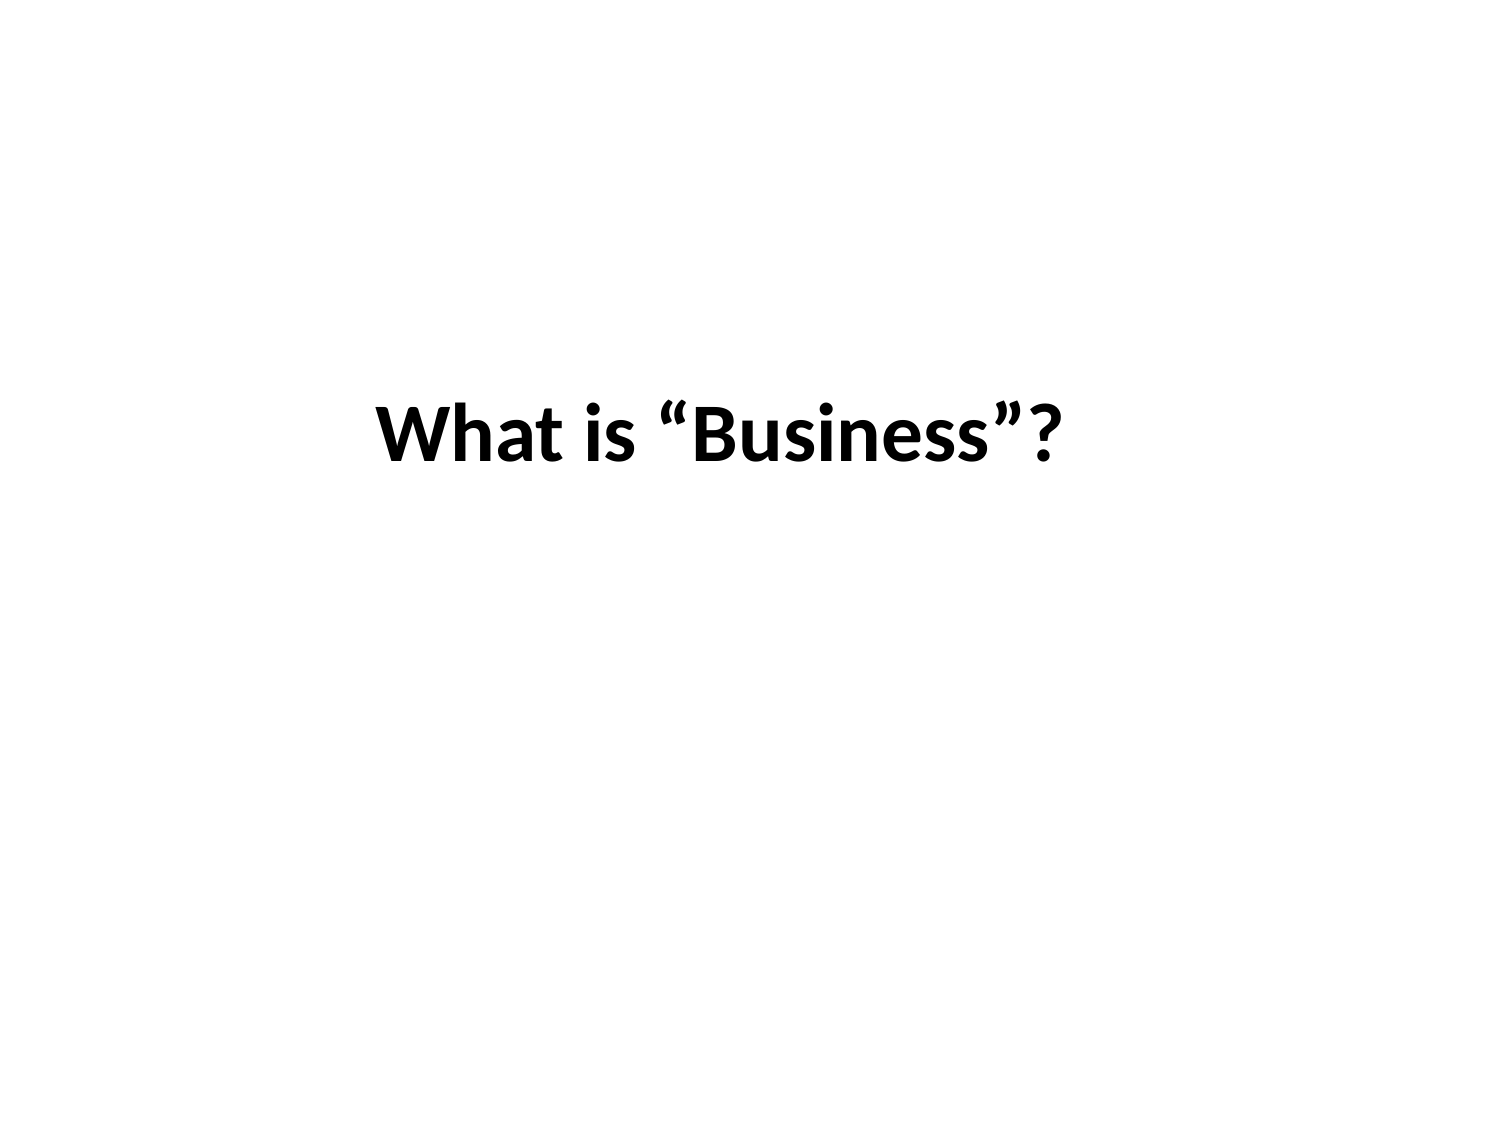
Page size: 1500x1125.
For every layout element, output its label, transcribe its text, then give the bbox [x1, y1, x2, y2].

text_box What is “Business”? [200, 370, 1241, 486]
